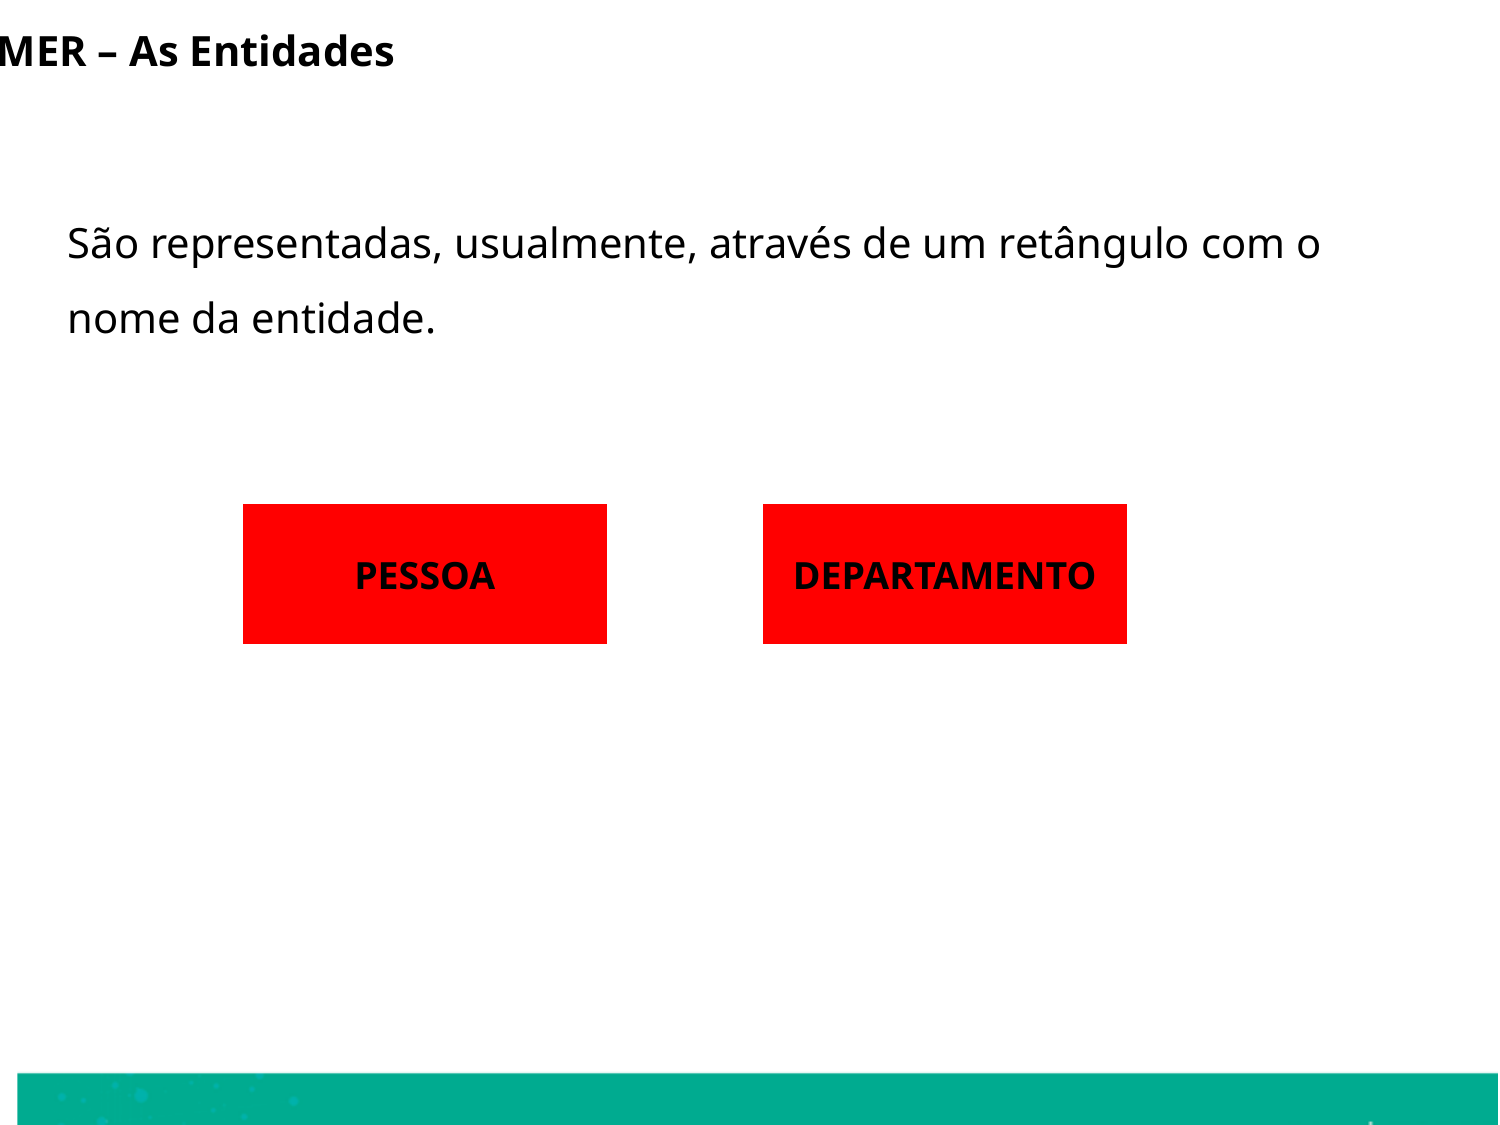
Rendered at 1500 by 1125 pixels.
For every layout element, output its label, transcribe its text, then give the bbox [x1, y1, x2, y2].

text_box MER – As Entidades [0, 16, 1329, 125]
picture [2, 0, 1498, 1125]
text_box DEPARTAMENTO [761, 503, 1128, 646]
text_box PESSOA [241, 503, 609, 646]
text_box São representadas, usualmente, através de um retângulo com o nome da entidade. [53, 184, 1400, 342]
